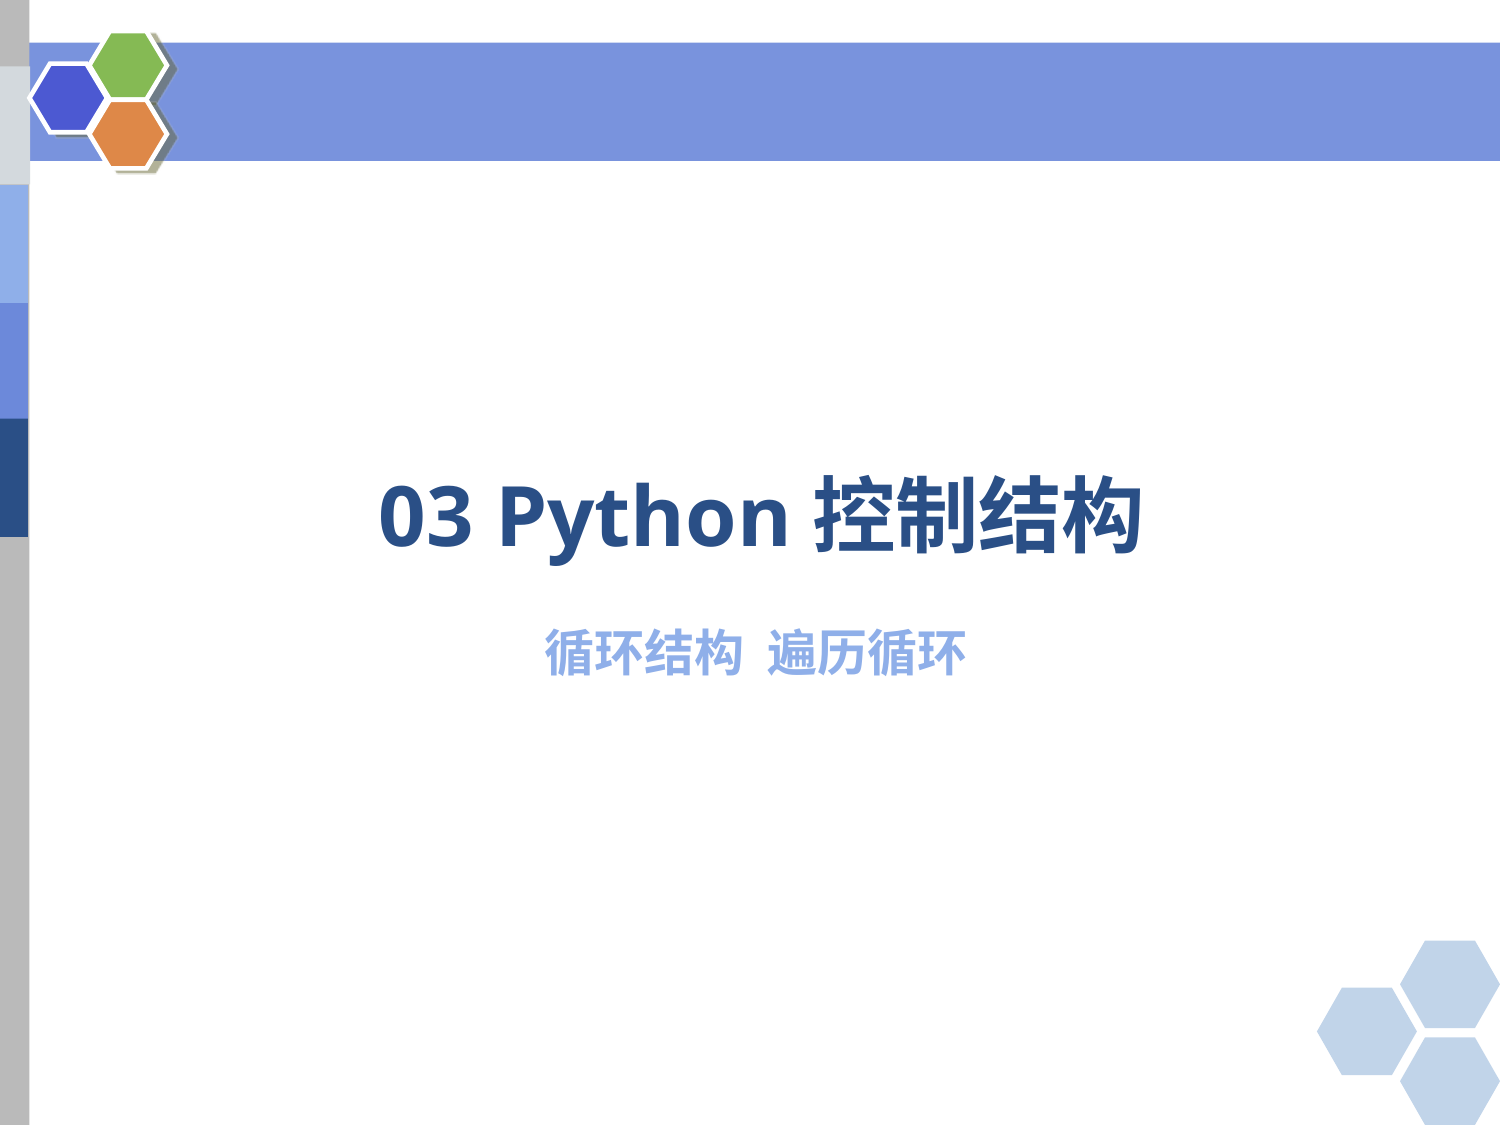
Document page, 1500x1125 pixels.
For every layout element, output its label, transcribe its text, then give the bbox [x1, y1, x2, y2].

text_box 03 Python控制结构 [253, 505, 1270, 613]
text_box 循环结构 遍历循环 [76, 613, 1436, 740]
